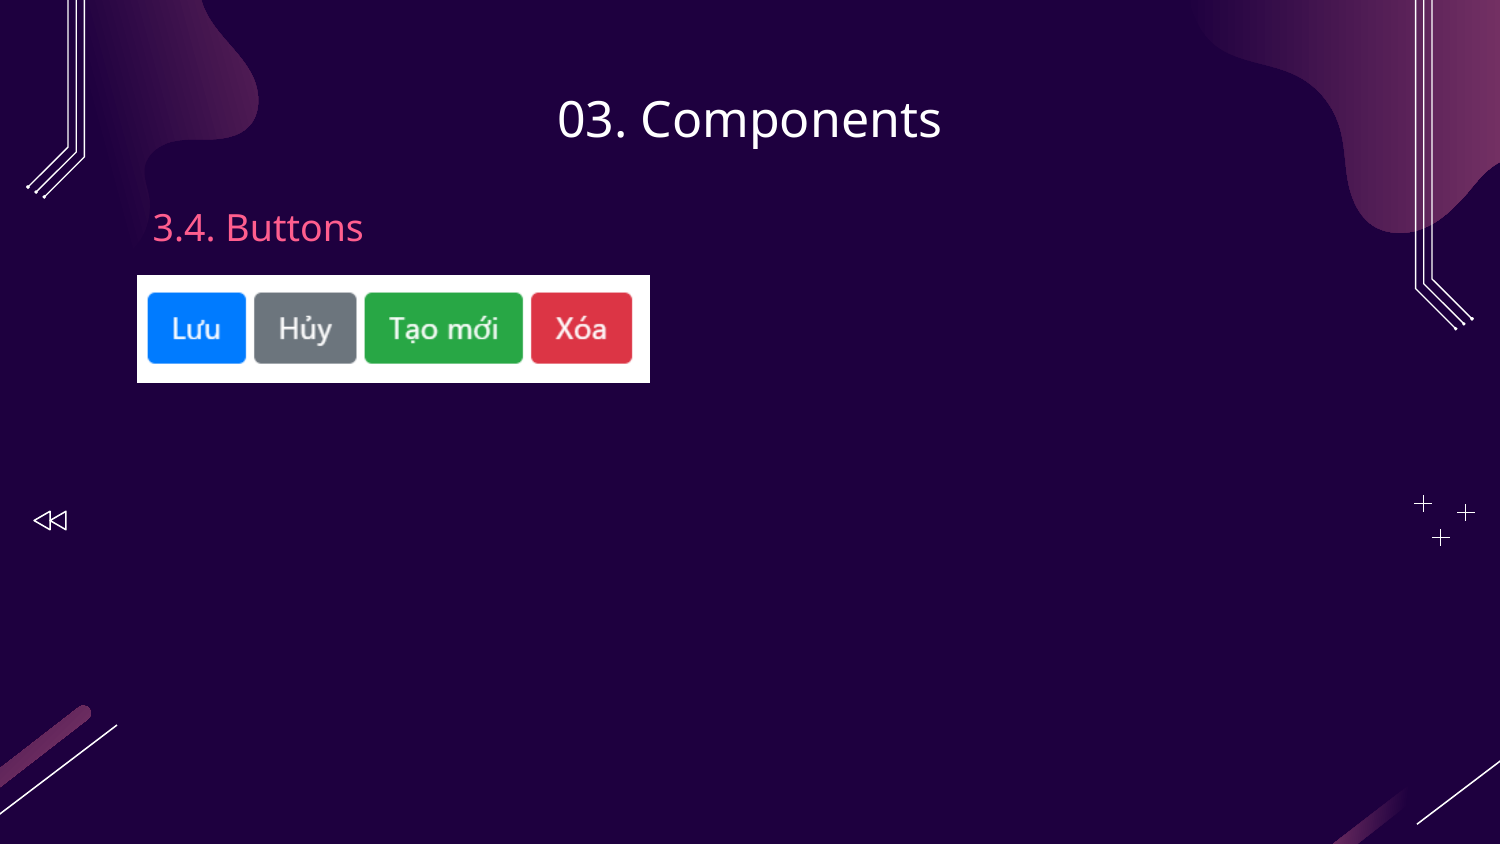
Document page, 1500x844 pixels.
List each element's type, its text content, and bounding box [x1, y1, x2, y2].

picture [137, 274, 650, 383]
subtitle 3.4. Buttons [137, 196, 1103, 264]
title 03. Components [118, 72, 1382, 167]
